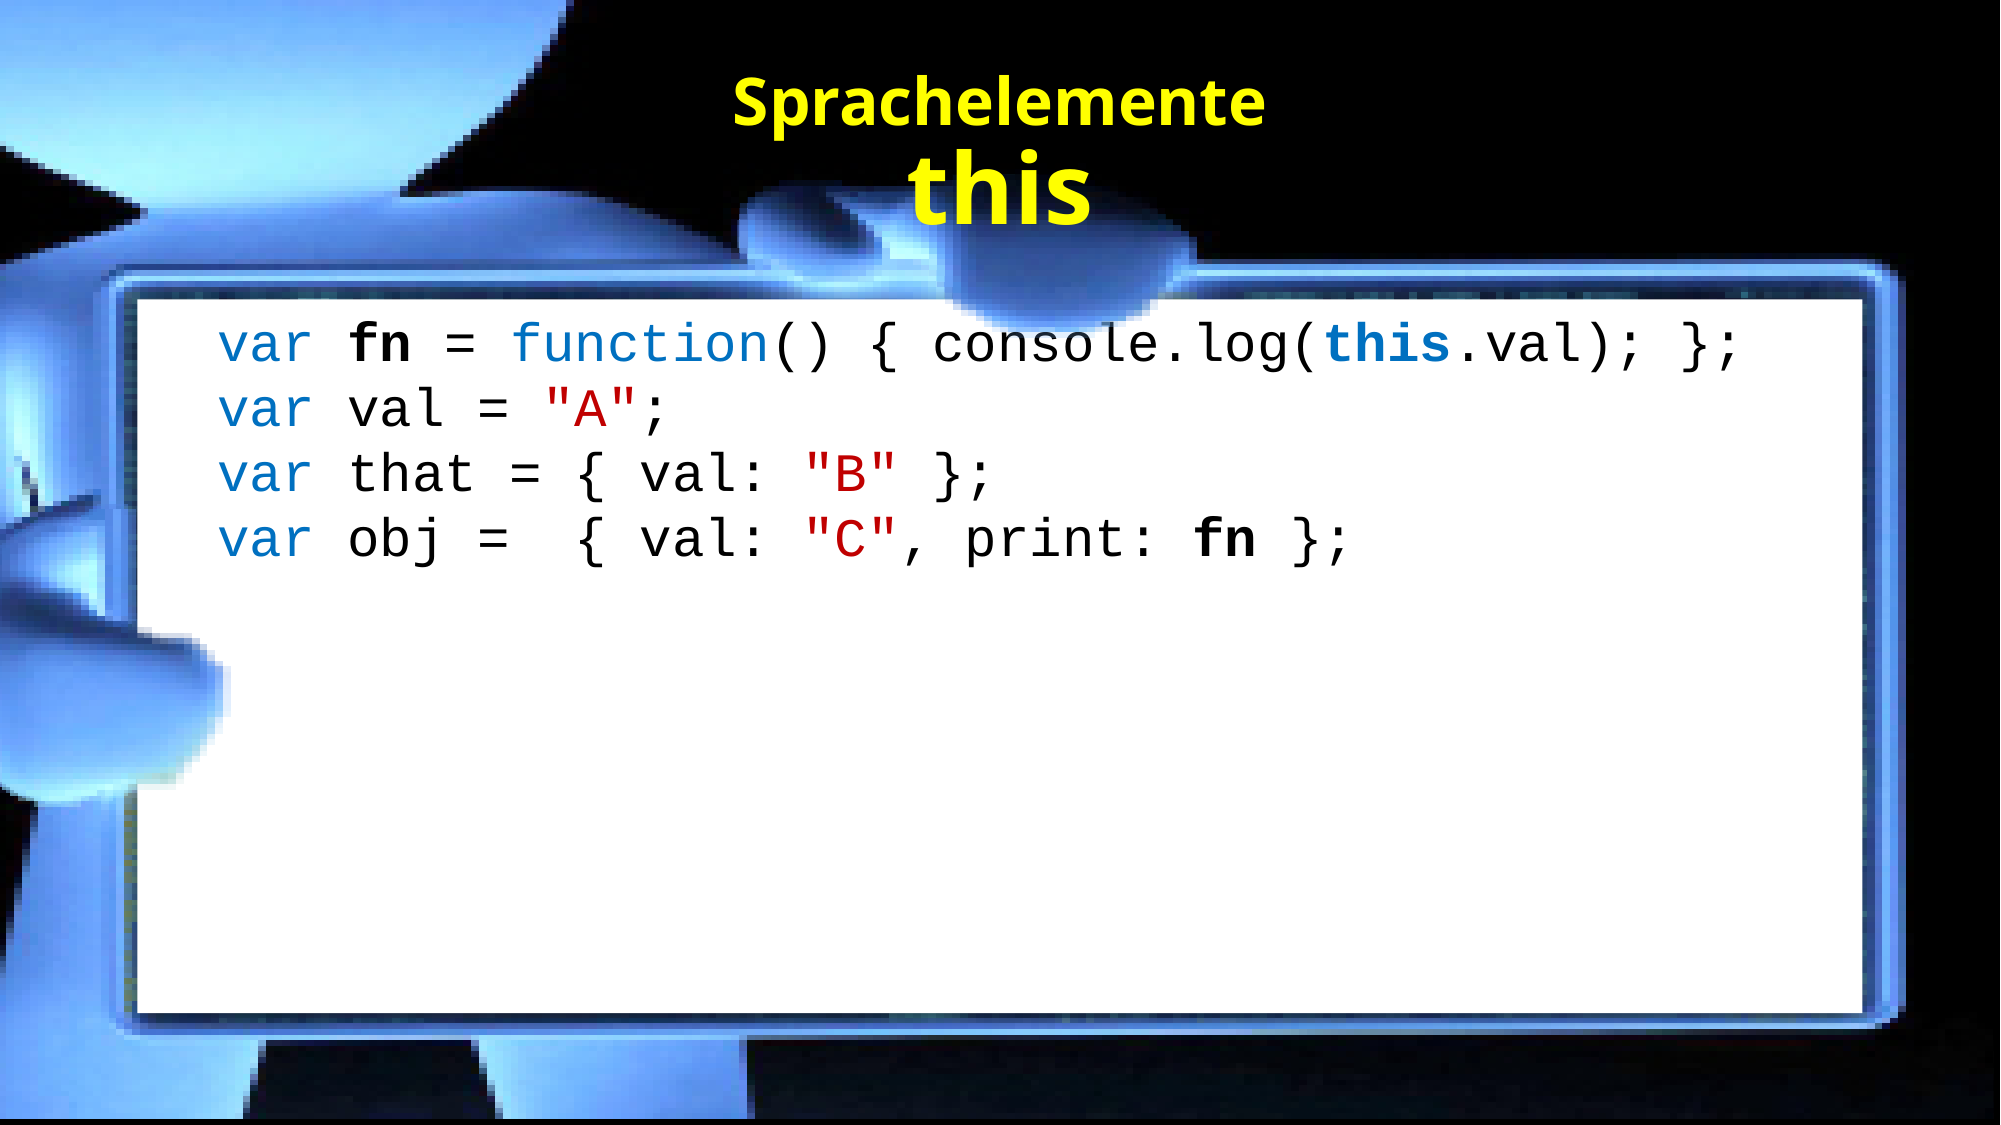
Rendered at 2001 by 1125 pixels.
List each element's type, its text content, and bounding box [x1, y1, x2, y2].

list var fn = function() { console.log(this.val); }; var val = "A"; var that = { val: "B" }; var obj = { val: "C", print: fn }; [137, 299, 1863, 1014]
title Sprachelemente this [137, 59, 1863, 255]
picture [0, 0, 1994, 1119]
